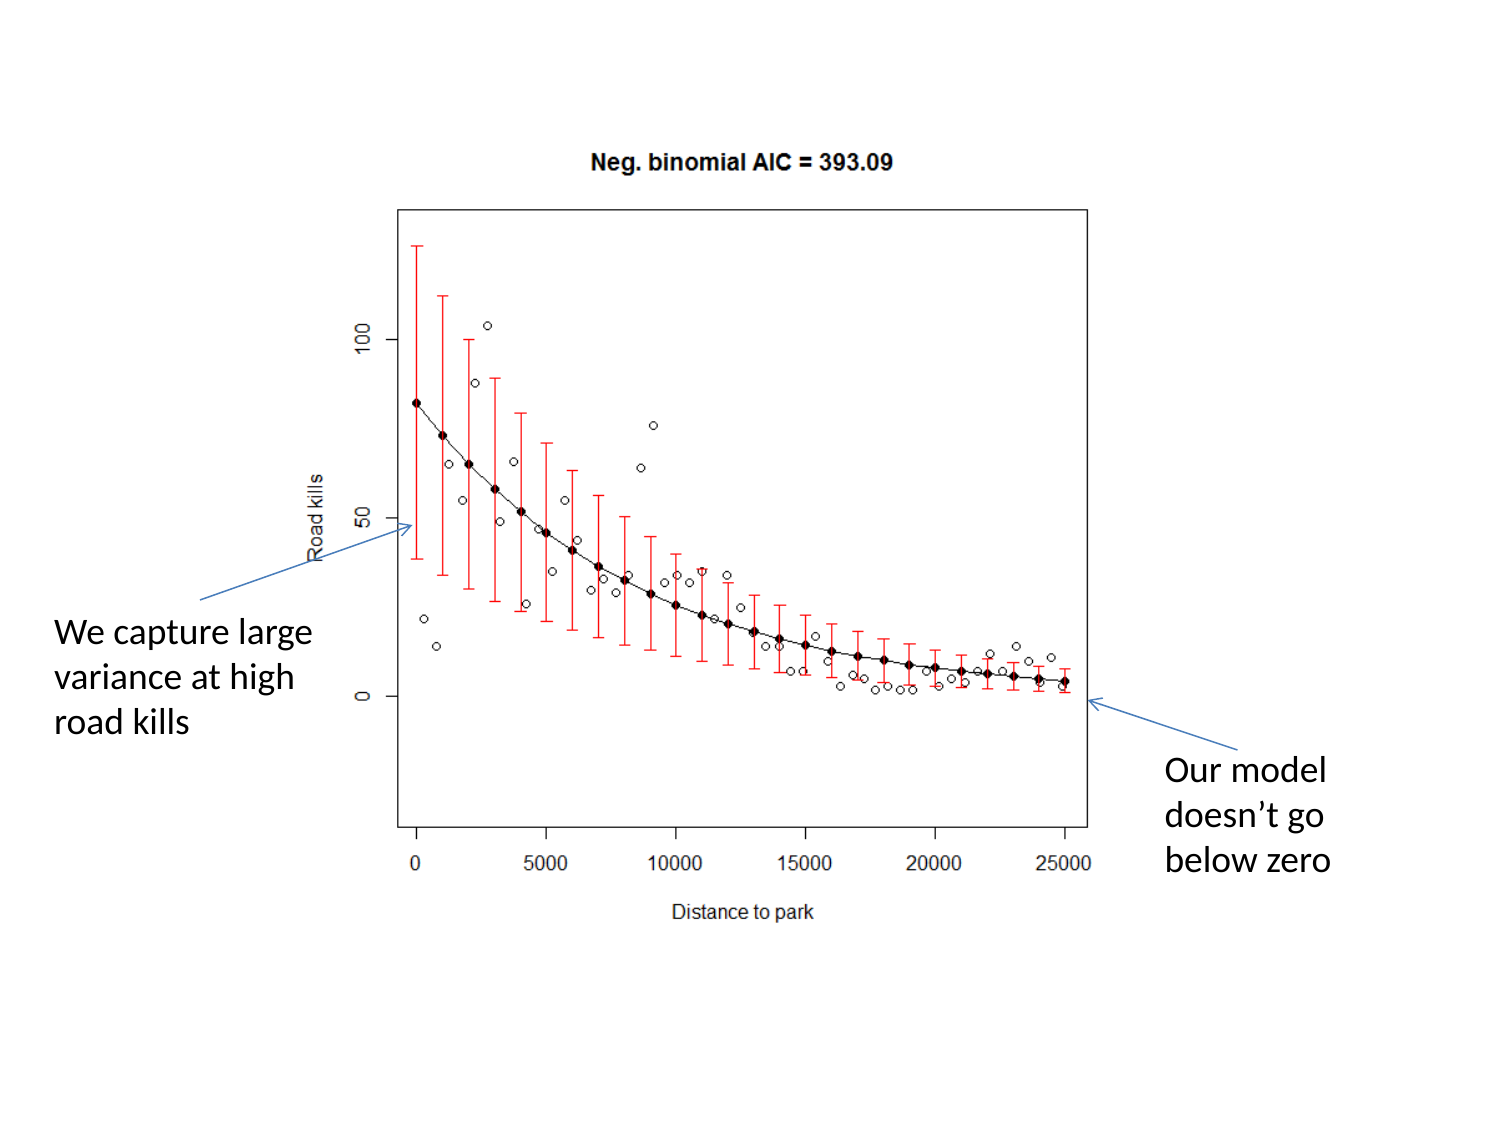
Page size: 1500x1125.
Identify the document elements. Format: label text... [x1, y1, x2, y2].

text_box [199, 524, 413, 601]
picture [299, 112, 1138, 949]
text_box We capture large variance at high road kills [39, 599, 294, 750]
text_box Our model doesn’t go below zero [1149, 737, 1438, 888]
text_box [1087, 699, 1238, 751]
